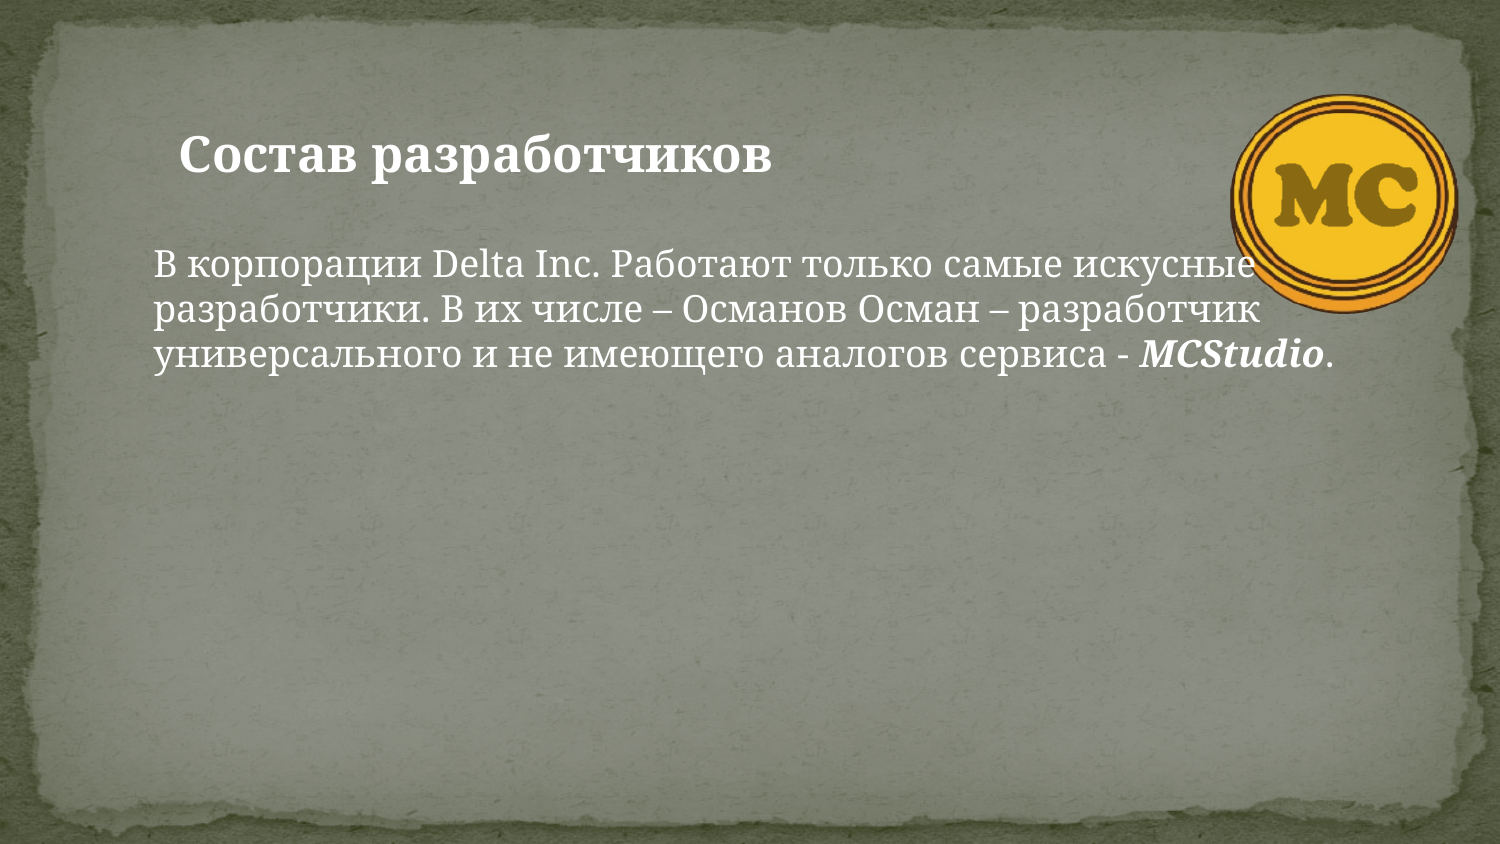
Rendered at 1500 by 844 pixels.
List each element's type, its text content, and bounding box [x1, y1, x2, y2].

text_box В корпорации Delta Inc. Работают только самые искусные разработчики. В их числе – Османов Осман – разработчик универсального и не имеющего аналогов сервиса - MCStudio. [138, 232, 1350, 383]
picture [1198, 57, 1483, 342]
text_box Состав разработчиков [163, 114, 789, 190]
